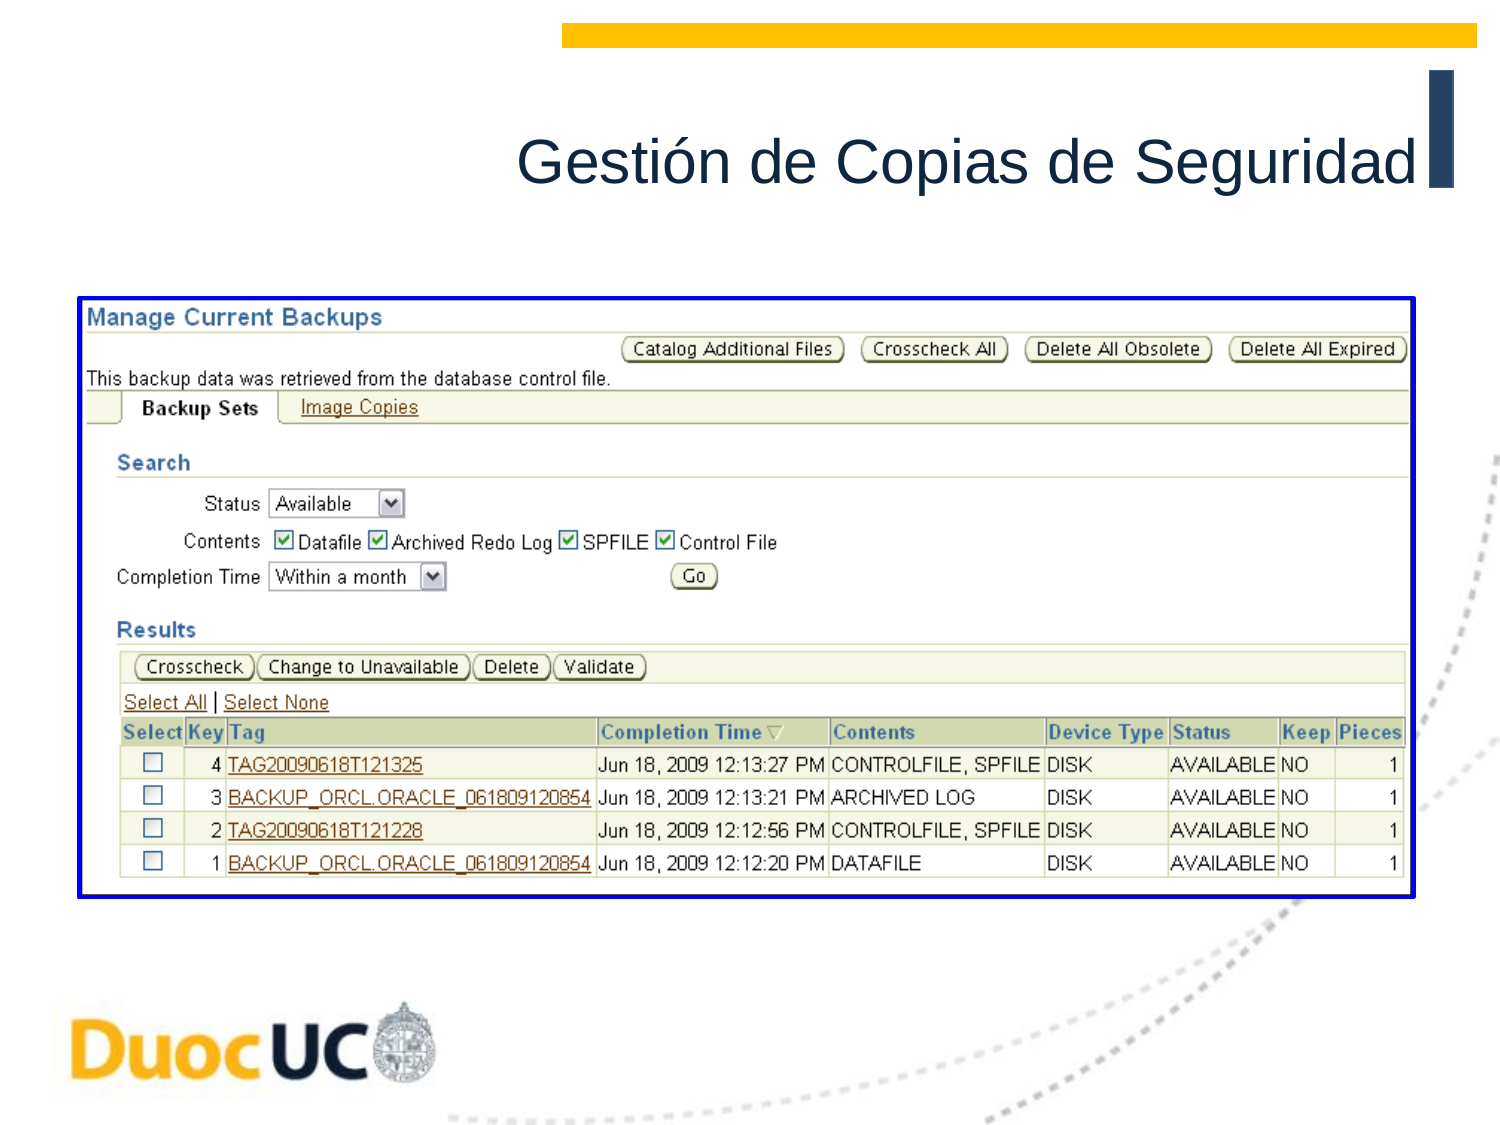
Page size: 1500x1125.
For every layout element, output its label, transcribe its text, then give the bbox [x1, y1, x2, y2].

title Gestión de Copias de Seguridad [17, 38, 1436, 280]
picture [0, 0, 1500, 1125]
